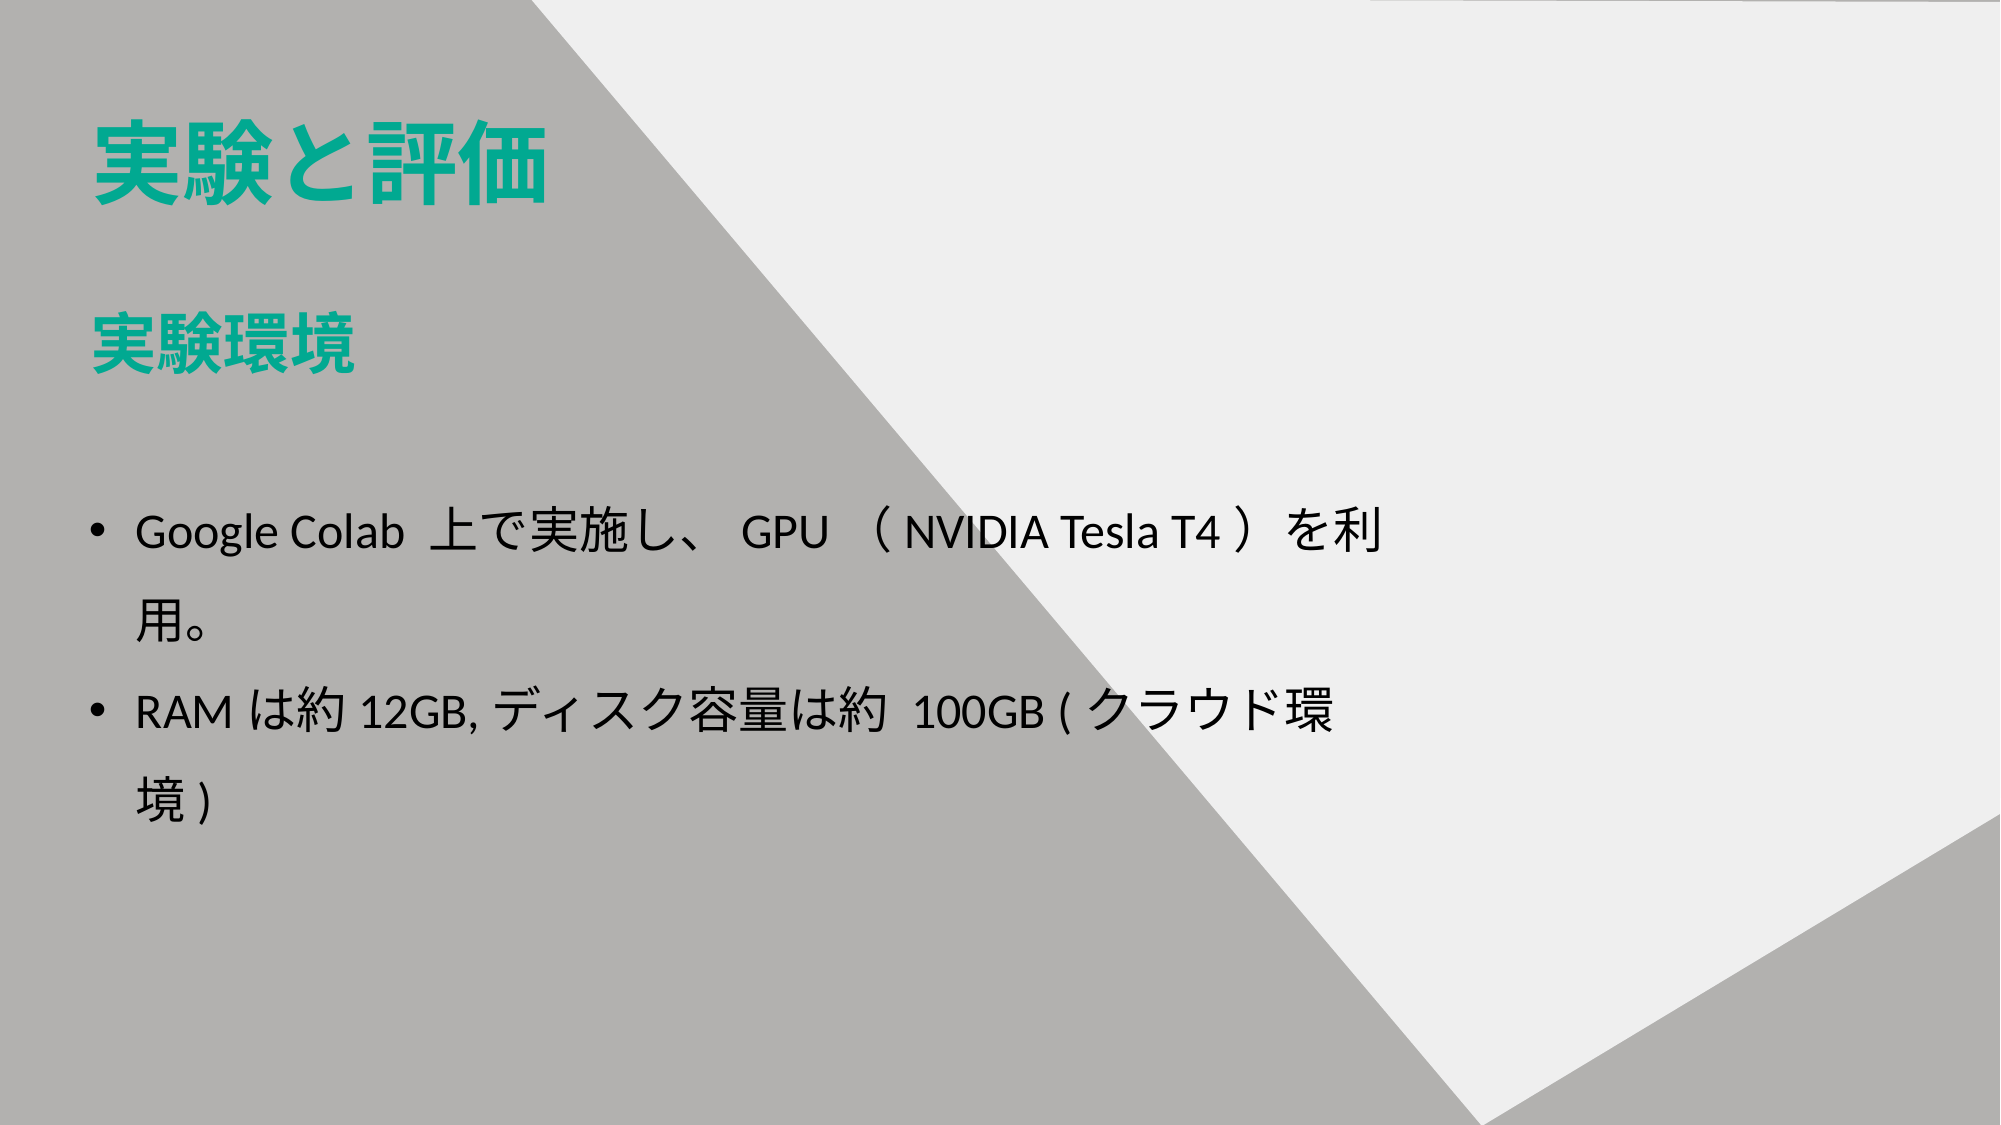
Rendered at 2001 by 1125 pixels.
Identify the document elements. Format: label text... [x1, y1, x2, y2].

text_box Google Colab 上で実施し、GPU（NVIDIA Tesla T4）を利用。 RAMは約12GB,ディスク容量は約 100GB (クラウド環境) [74, 461, 1402, 837]
text_box 実験環境 [75, 294, 373, 390]
text_box 実験と評価 [76, 98, 565, 223]
